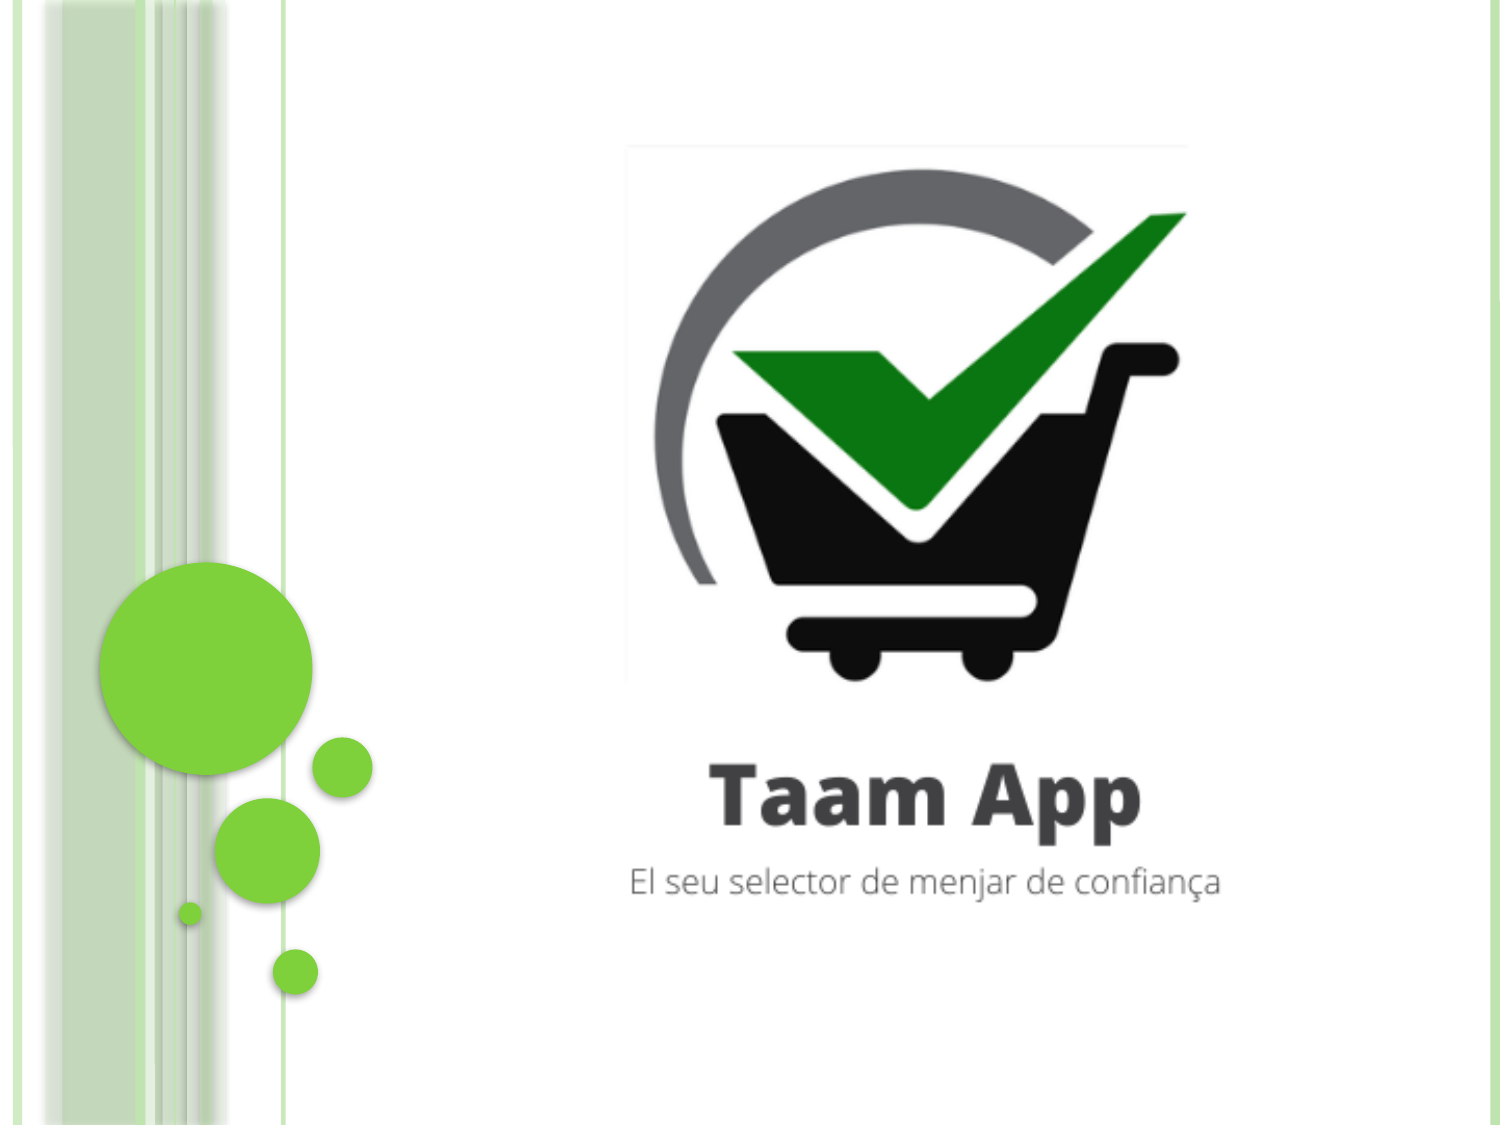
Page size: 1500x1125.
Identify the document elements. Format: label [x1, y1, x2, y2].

picture [405, 53, 1446, 1095]
